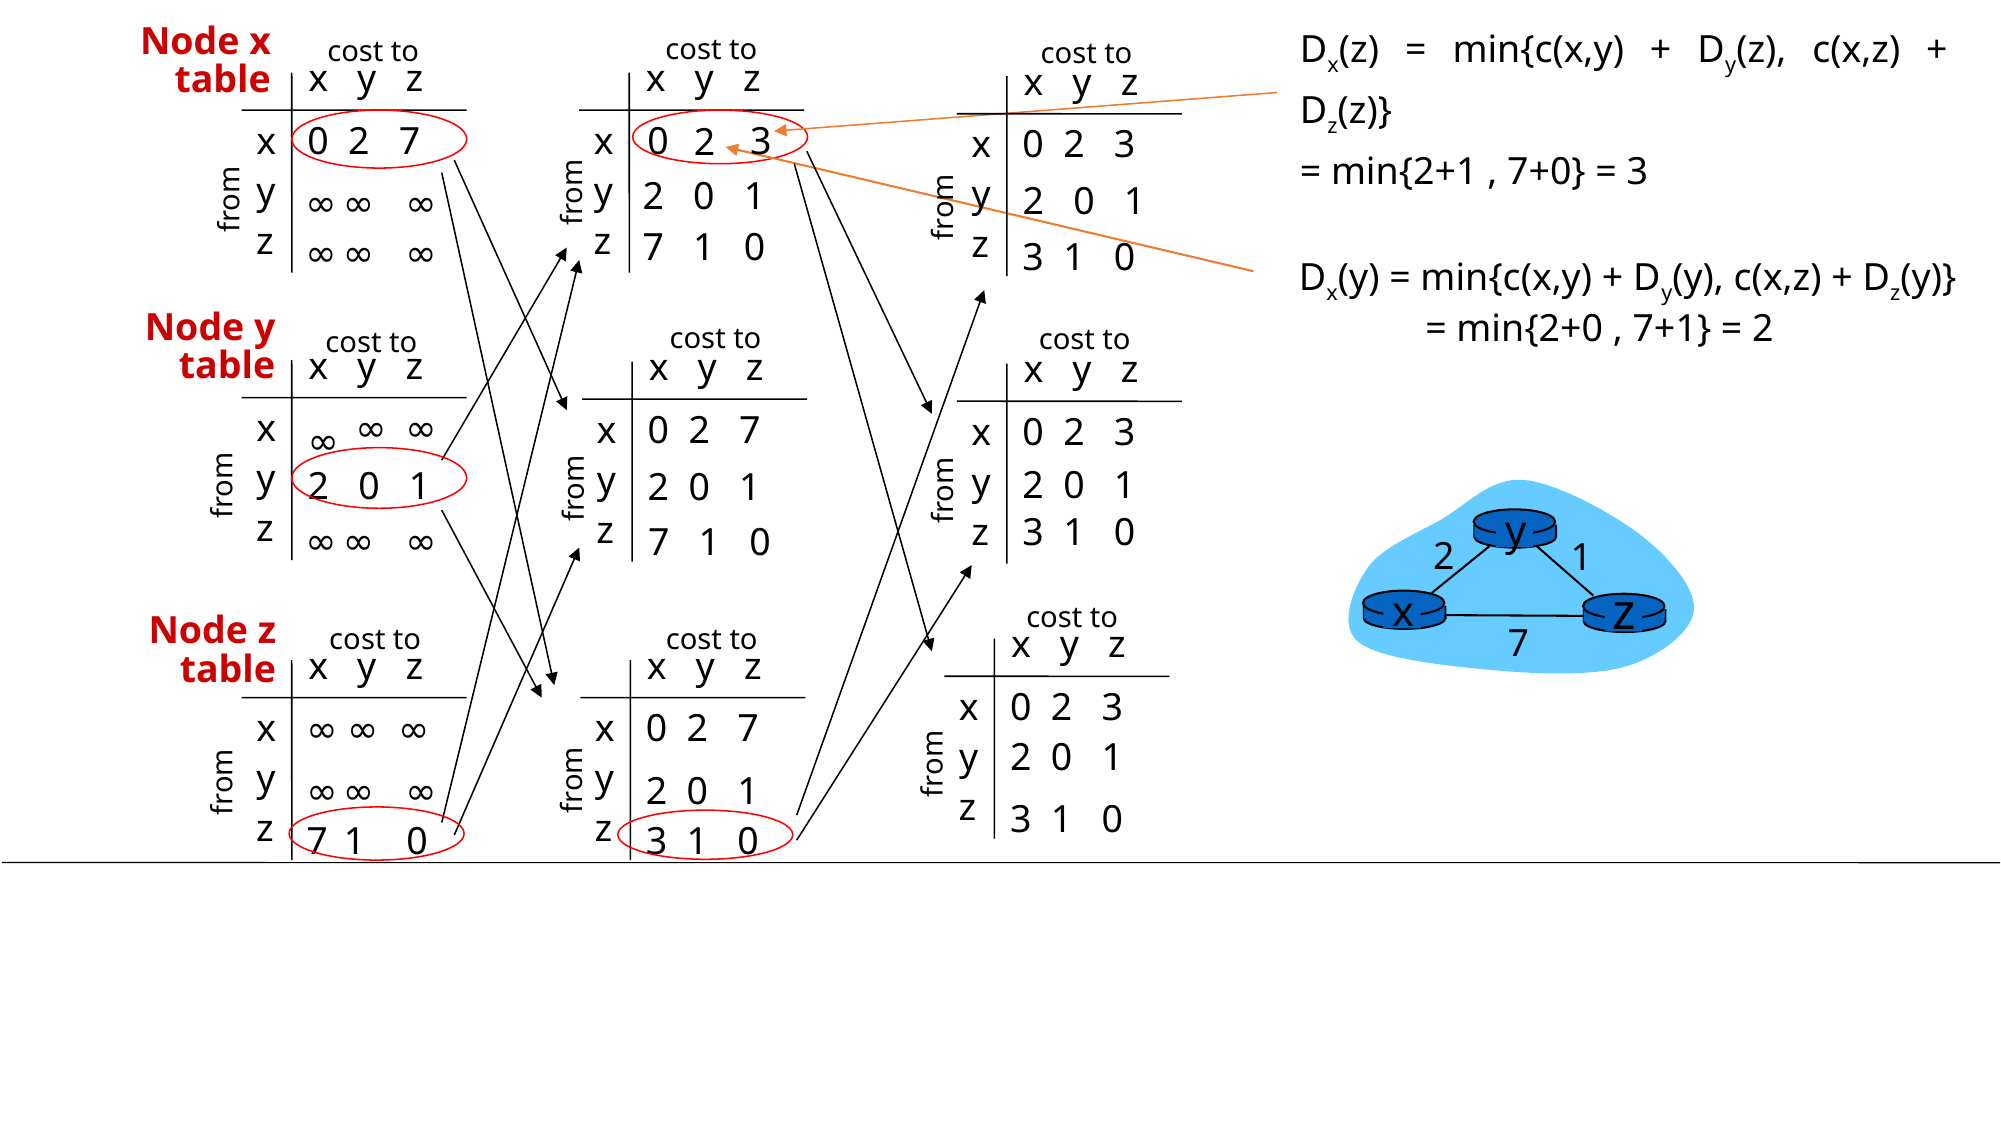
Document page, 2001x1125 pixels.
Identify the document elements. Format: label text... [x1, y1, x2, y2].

text_box y [596, 746, 630, 807]
text_box Node x table [124, 16, 286, 108]
text_box 0 2 7 [631, 696, 775, 757]
text_box Dx(y) = min{c(x,y) + Dy(y), c(x,z) + Dz(y)} = min{2+0 , 7+1} = 2 [1284, 245, 1981, 357]
text_box from [202, 151, 253, 248]
text_box ∞ [390, 396, 452, 450]
text_box ∞ [290, 221, 328, 282]
text_box cost to [650, 22, 773, 73]
text_box 0 2 7 [633, 398, 776, 455]
text_box 0 [418, 809, 443, 815]
text_box z [241, 496, 289, 557]
text_box y [241, 746, 291, 807]
text_box [806, 151, 933, 414]
text_box 2 0 1 [995, 725, 1139, 786]
text_box 3 1 0 [1007, 500, 1151, 561]
text_box cost to [1023, 312, 1146, 363]
text_box Dx(z) = min{c(x,y) + Dy(z), c(x,z) + Dz(z)} = min{2+1 , 7+0} = 3 [1285, 7, 1963, 199]
text_box [923, 636, 935, 652]
text_box ∞ [444, 786, 452, 819]
text_box 0 2 7 [292, 109, 436, 134]
text_box ∞ [446, 445, 452, 457]
text_box ∞ [328, 759, 389, 809]
text_box 0 2 7 [386, 162, 436, 169]
text_box cost to [1025, 26, 1148, 77]
text_box from [916, 442, 967, 539]
text_box 0 [632, 109, 684, 135]
text_box ∞ [390, 514, 452, 569]
text_box 0 [632, 139, 679, 164]
text_box x [581, 398, 632, 448]
text_box cost to [310, 316, 433, 366]
text_box [787, 119, 803, 129]
text_box cost to [654, 312, 777, 363]
text_box [289, 806, 465, 861]
text_box [796, 565, 972, 841]
text_box ∞ 2 0 1 [292, 483, 446, 514]
text_box [527, 669, 542, 698]
text_box z [581, 498, 629, 559]
text_box y [241, 446, 291, 507]
text_box x [956, 112, 1006, 162]
text_box 0 2 3 [995, 675, 1139, 725]
text_box 2 0 1 [633, 455, 776, 510]
text_box 3 1 0 [631, 849, 775, 869]
text_box ∞ [390, 221, 452, 282]
text_box x [580, 696, 630, 746]
text_box x y z [632, 634, 778, 694]
text_box cost to [1011, 591, 1133, 641]
text_box z [241, 796, 289, 857]
text_box x y z [1008, 50, 1154, 111]
text_box from [547, 440, 597, 537]
text_box ∞ [290, 509, 328, 569]
text_box [291, 110, 467, 169]
text_box z [956, 212, 1004, 273]
text_box 0 2 3 [1007, 112, 1151, 173]
text_box y [579, 159, 629, 209]
text_box 0 2 7 [292, 144, 373, 169]
text_box ∞ [328, 221, 389, 282]
text_box 3 [735, 109, 787, 170]
text_box z [956, 500, 1004, 561]
text_box x y z [293, 634, 439, 694]
text_box from [545, 144, 579, 241]
text_box from [905, 715, 956, 812]
text_box [443, 260, 583, 816]
text_box [551, 376, 568, 411]
text_box 2 0 1 [1007, 453, 1151, 500]
text_box [796, 290, 986, 816]
text_box ∞ [390, 171, 452, 221]
text_box 7 1 0 [627, 216, 781, 276]
text_box [617, 810, 793, 860]
text_box 2 0 1 [631, 759, 775, 809]
text_box z [578, 209, 627, 269]
text_box from [545, 731, 596, 829]
text_box 7 1 0 [633, 510, 787, 571]
text_box 2 0 1 [627, 164, 781, 216]
text_box [459, 547, 580, 824]
text_box 0 2 3 [1007, 400, 1151, 453]
text_box ∞ [340, 396, 390, 409]
text_box Node y table [129, 302, 291, 394]
text_box from [195, 733, 241, 830]
text_box 3 1 0 [995, 787, 1139, 848]
text_box x y z [634, 335, 780, 396]
text_box [542, 633, 558, 686]
text_box x y z [1008, 337, 1154, 398]
text_box y [597, 448, 632, 509]
text_box z [943, 775, 992, 836]
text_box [1337, 477, 1697, 677]
text_box [632, 113, 679, 161]
text_box y [253, 159, 291, 219]
text_box x y z [293, 334, 439, 394]
text_box [443, 247, 567, 457]
text_box z [241, 209, 289, 269]
text_box 7 [291, 809, 329, 826]
text_box ∞ [291, 760, 328, 809]
text_box cost to [314, 612, 436, 663]
text_box x [579, 109, 629, 159]
text_box x y z [631, 46, 777, 107]
text_box x [241, 109, 291, 159]
text_box x [956, 400, 1006, 450]
text_box [291, 447, 467, 509]
text_box y [967, 162, 1006, 223]
text_box x [241, 396, 291, 446]
text_box 7 [291, 841, 329, 869]
text_box 1 [329, 856, 381, 869]
text_box x [241, 698, 291, 746]
text_box ∞ [390, 759, 452, 812]
text_box 3 1 0 [631, 809, 775, 821]
text_box x [944, 675, 994, 725]
text_box ∞ [445, 509, 452, 527]
text_box y [967, 450, 1006, 511]
text_box ∞ 2 0 1 [292, 409, 446, 473]
text_box [787, 129, 808, 155]
text_box y [956, 725, 994, 786]
text_box x y z [996, 612, 1142, 673]
text_box ∞ [328, 514, 389, 569]
text_box ∞ [290, 171, 328, 221]
text_box ∞ ∞ ∞ [291, 697, 455, 758]
text_box 2 [679, 110, 736, 171]
text_box ∞ [328, 171, 389, 221]
text_box z [579, 796, 628, 857]
text_box 0 [391, 852, 443, 869]
text_box from [916, 158, 967, 255]
text_box 3 1 0 [1007, 225, 1151, 286]
text_box x y z [293, 46, 439, 107]
text_box 2 0 1 [1008, 169, 1161, 230]
text_box cost to [312, 25, 434, 75]
text_box Node z table [133, 605, 291, 698]
text_box cost to [651, 612, 773, 663]
text_box from [195, 437, 241, 534]
